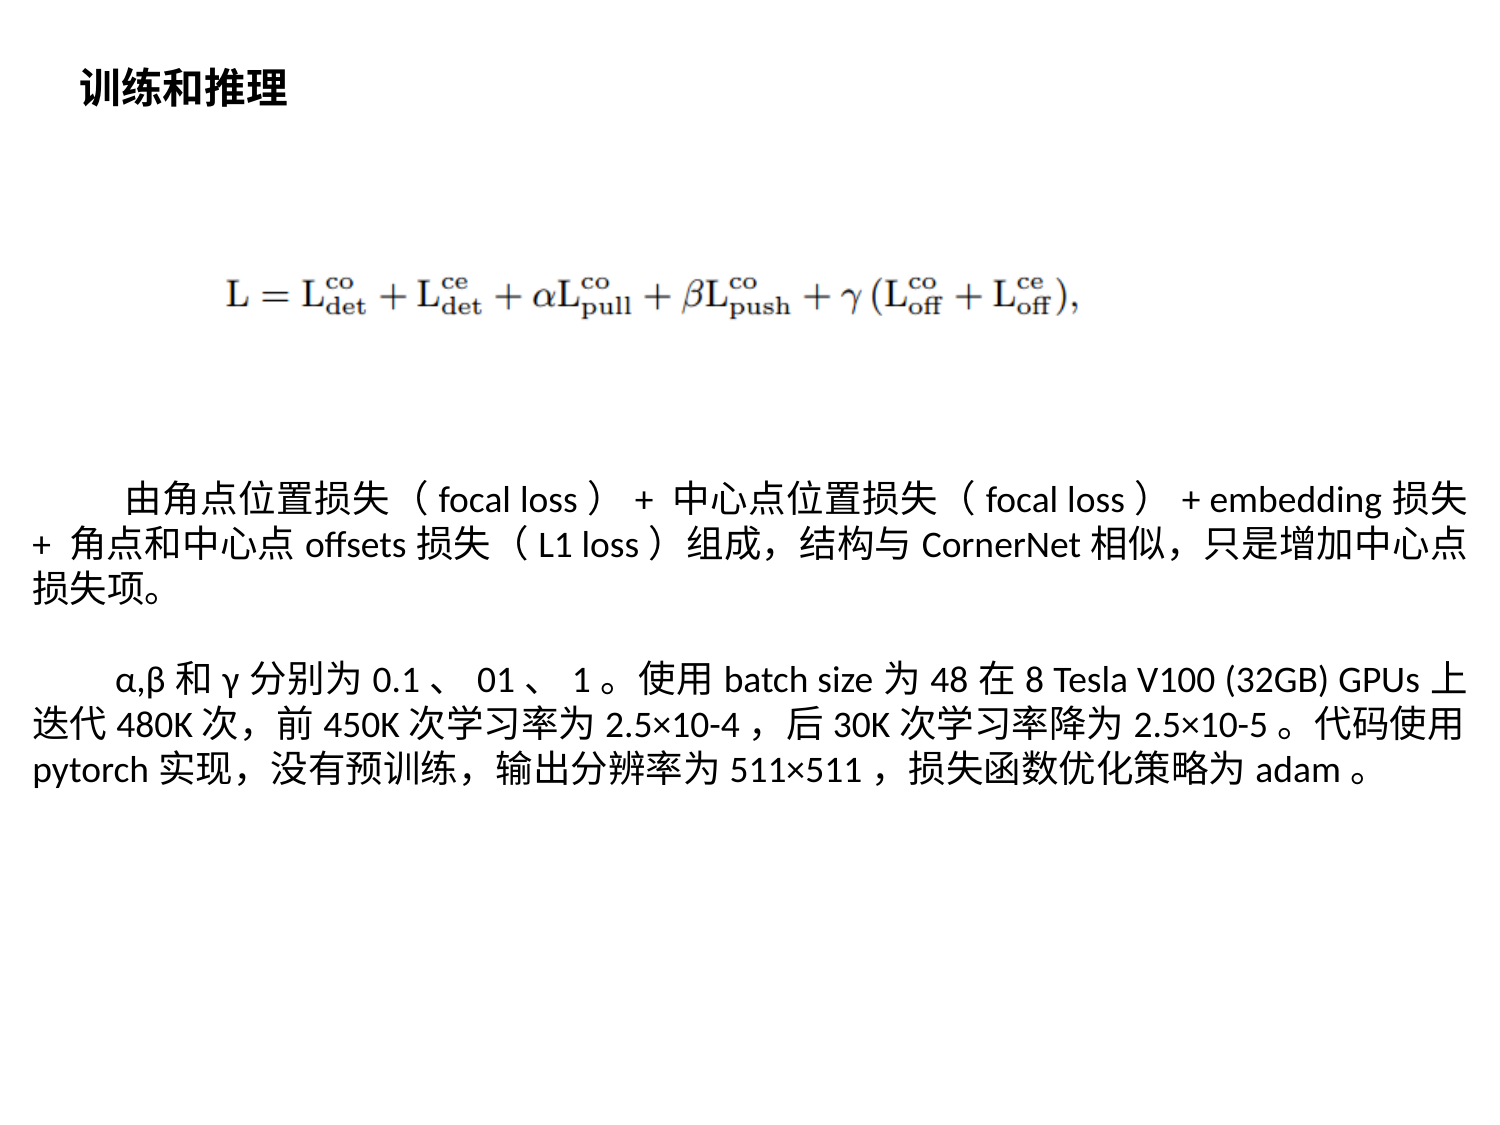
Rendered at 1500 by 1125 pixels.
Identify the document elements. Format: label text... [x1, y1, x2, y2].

picture [194, 243, 1099, 335]
text_box 由角点位置损失（focal loss）+ 中心点位置损失（focal loss）+ embedding损失 + 角点和中心点offsets损失（L1 loss）组成，结构与CornerNet相似，只是增加中心点损失项。 α,β和γ分别为0.1、01、1。使用batch size为48在8 Tesla V100 (32GB) GPUs上迭代480K次，前450K次学习率为2.5×10-4，后30K次学习率降为2.5×10-5。代码使用pytorch实现，没有预训练，输出分辨率为511×511，损失函数优化策略为adam。 [17, 467, 1483, 798]
text_box 训练和推理 [64, 54, 561, 120]
